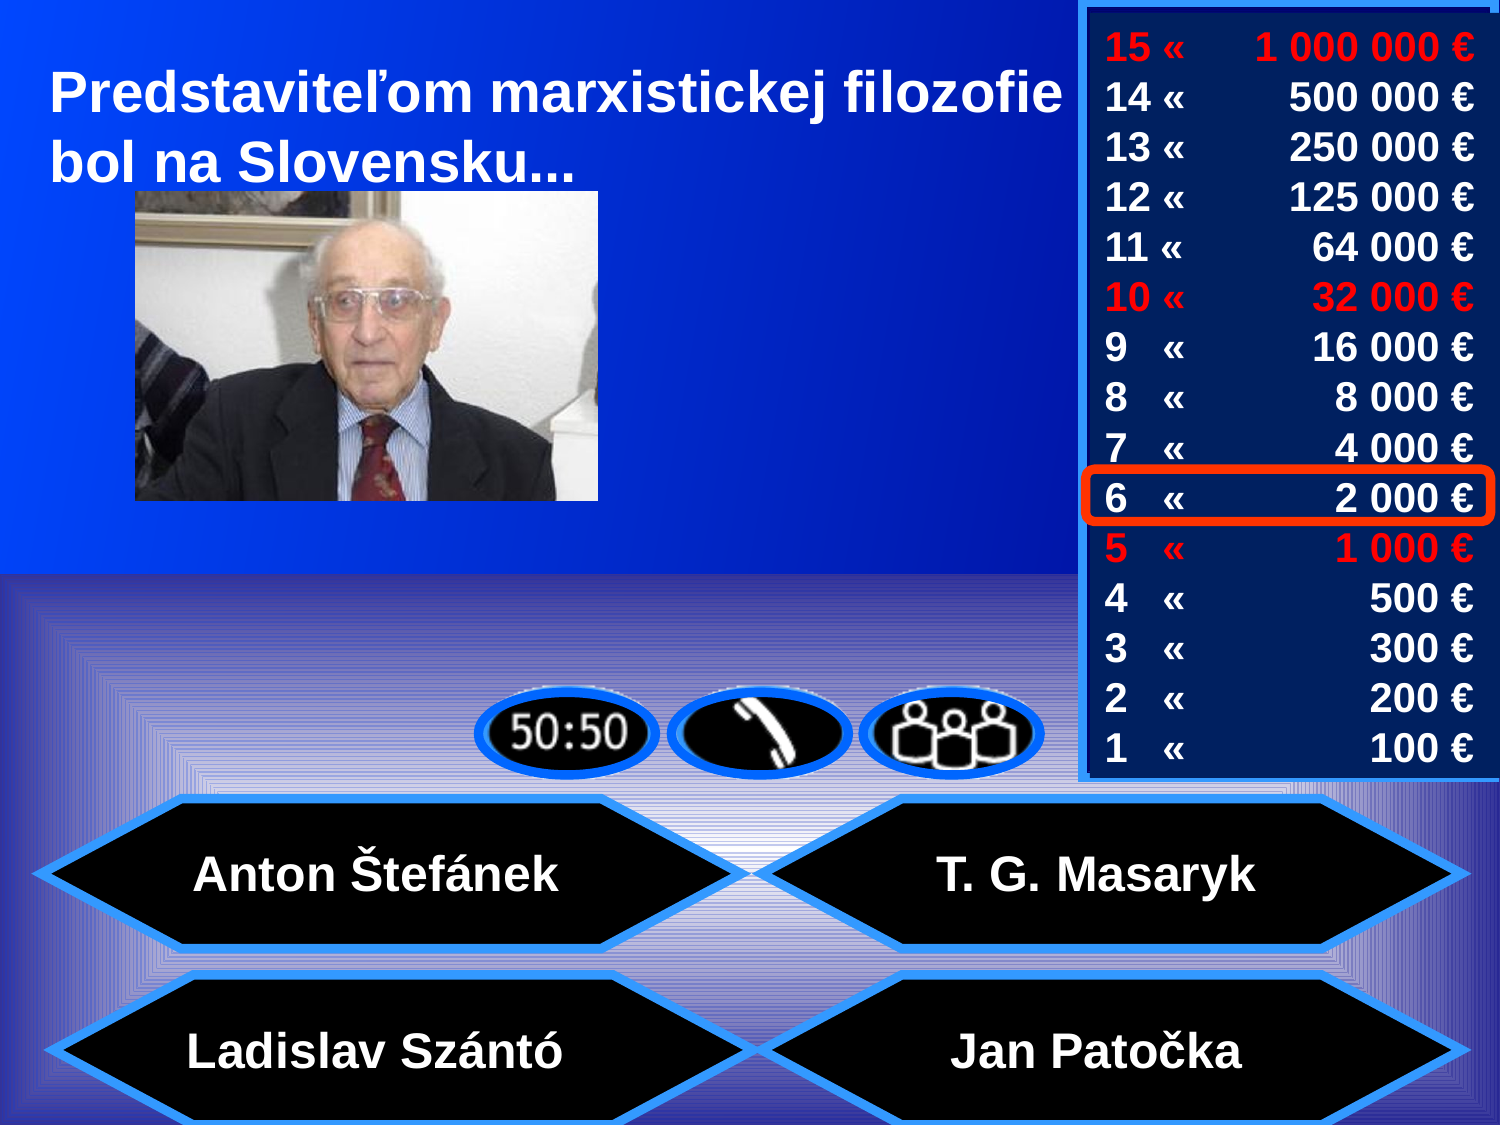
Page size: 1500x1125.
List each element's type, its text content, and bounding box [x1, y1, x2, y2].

text_box [1085, 469, 1491, 522]
text_box [671, 692, 849, 775]
text_box Jan Patočka [832, 1011, 1388, 1087]
text_box [863, 692, 1041, 775]
text_box [478, 692, 656, 775]
text_box 15 « 1 000 000 € 14 « 500 000 € 13 « 250 000 € 12 « 125 000 € 11 « 64 000 € 10 « 32 000 € 9 « 16 000 € 8 « 8 000 € 7 « 4 000 € 6 « 2 000 € 5 « 1 000 € 4 « 500 € 3 « 300 € 2 « 200 € 1 « 100 € [1089, 12, 1500, 778]
picture [135, 191, 598, 501]
text_box Predstaviteľom marxistickej filozofie bol na Slovensku... [35, 46, 1114, 202]
picture [478, 680, 1051, 788]
text_box T. G. Masaryk [832, 834, 1388, 909]
text_box Anton Štefánek [112, 834, 668, 909]
text_box Ladislav Szántó [112, 1011, 668, 1087]
